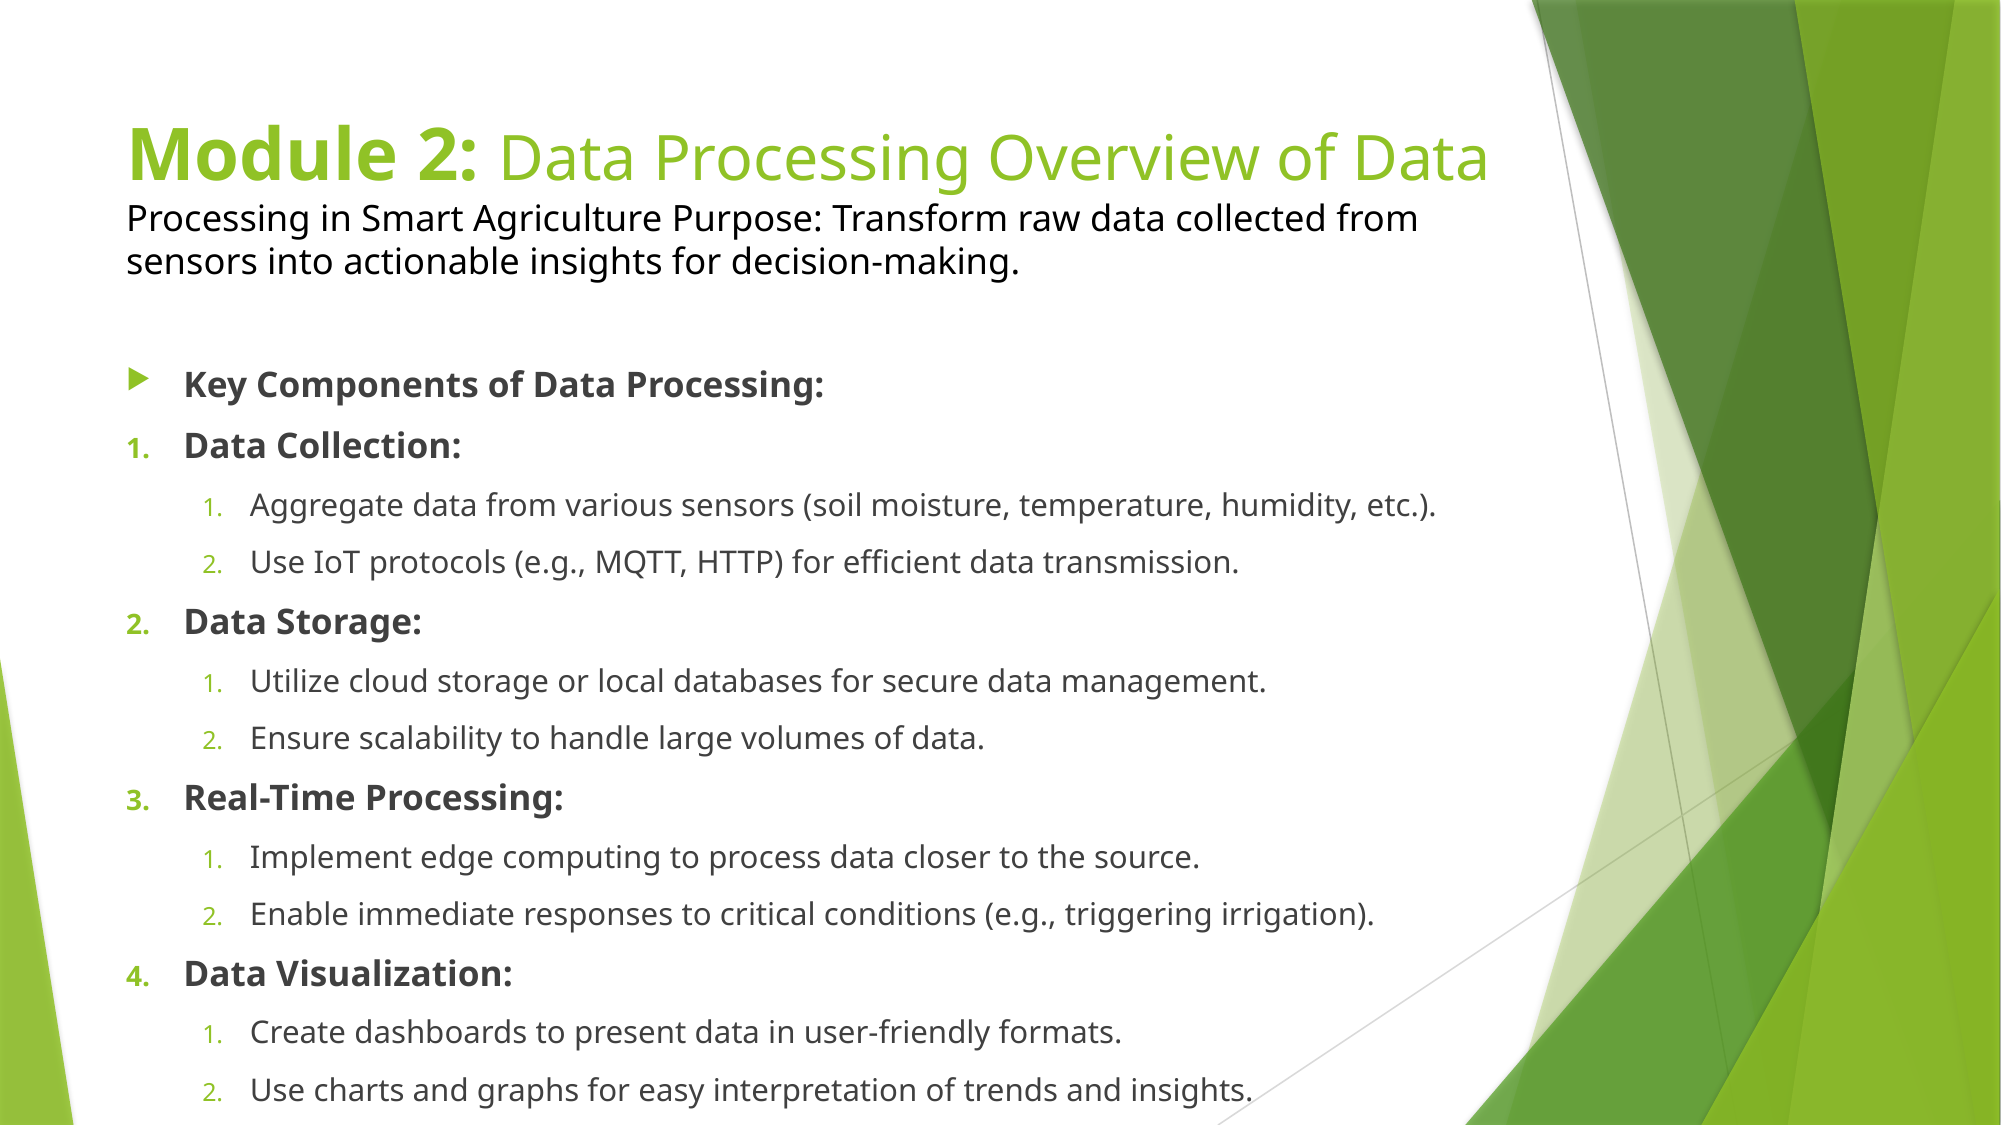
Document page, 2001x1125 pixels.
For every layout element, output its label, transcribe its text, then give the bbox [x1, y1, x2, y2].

list Key Components of Data Processing: Data Collection: Aggregate data from various sensors (soil moisture, temperature, humidity, etc.). Use IoT protocols (e.g., MQTT, HTTP) for efficient data transmission. Data Storage: Utilize cloud storage or local databases for secure data management. Ensure scalability to handle large volumes of data. Real-Time Processing: Implement edge computing to process data closer to the source. Enable immediate responses to critical conditions (e.g., triggering irrigation). Data Visualization: Create dashboards to present data in user-friendly formats. Use charts and graphs for easy interpretation of trends and insights. [111, 354, 1522, 1117]
title Module 2: Data Processing Overview of Data Processing in Smart Agriculture Purpose: Transform raw data collected from sensors into actionable insights for decision-making. [111, 99, 1522, 317]
